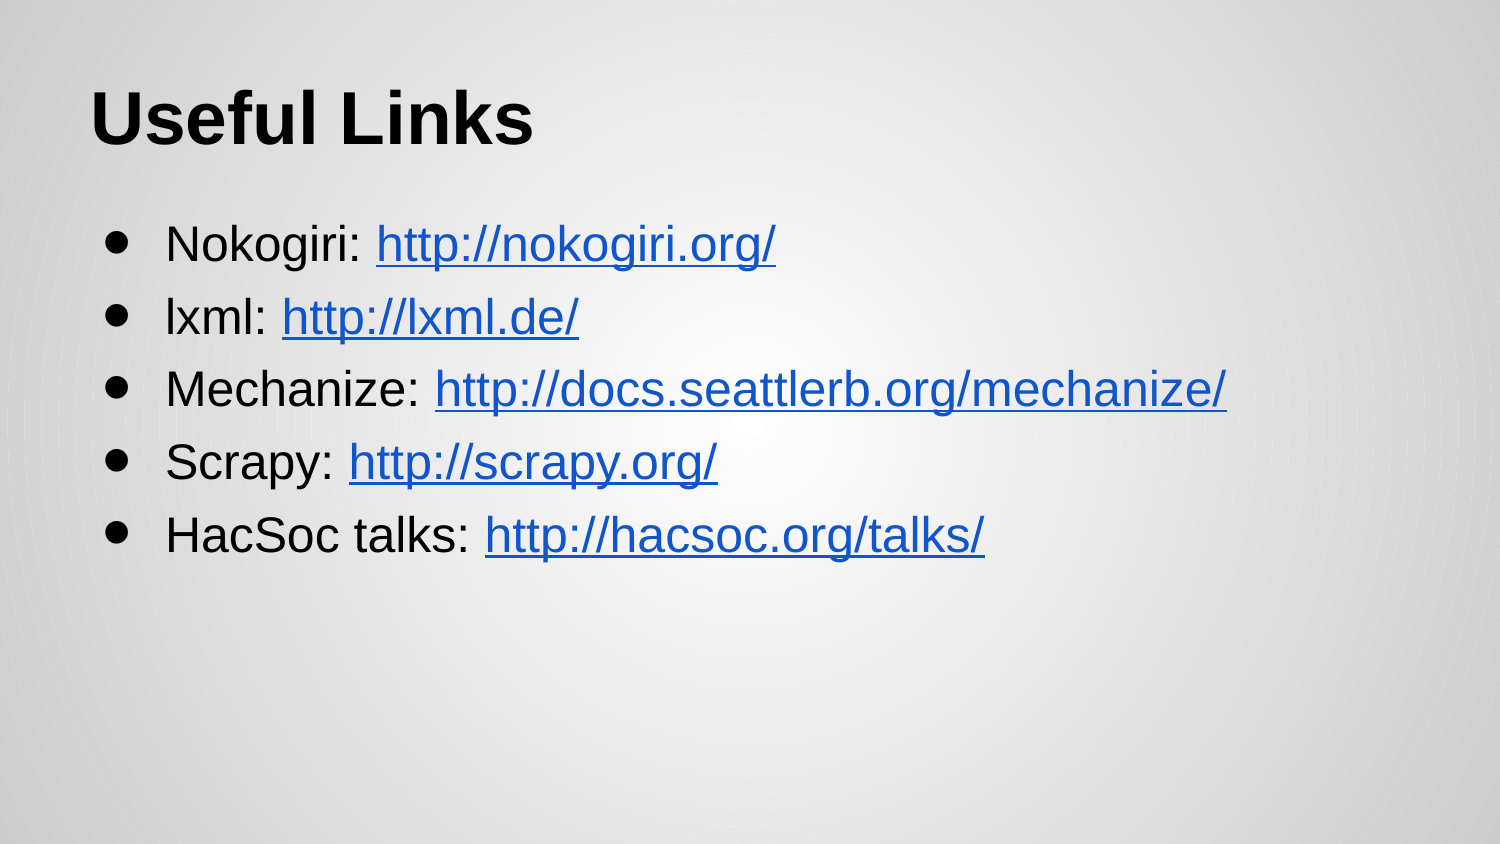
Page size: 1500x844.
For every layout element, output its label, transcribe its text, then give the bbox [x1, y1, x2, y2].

title Useful Links [75, 33, 1425, 175]
list Nokogiri: http://nokogiri.org/ lxml: http://lxml.de/ Mechanize: http://docs.seattlerb.org/mechanize/ Scrapy: http://scrapy.org/ HacSoc talks: http://hacsoc.org/talks/ [75, 196, 1425, 808]
